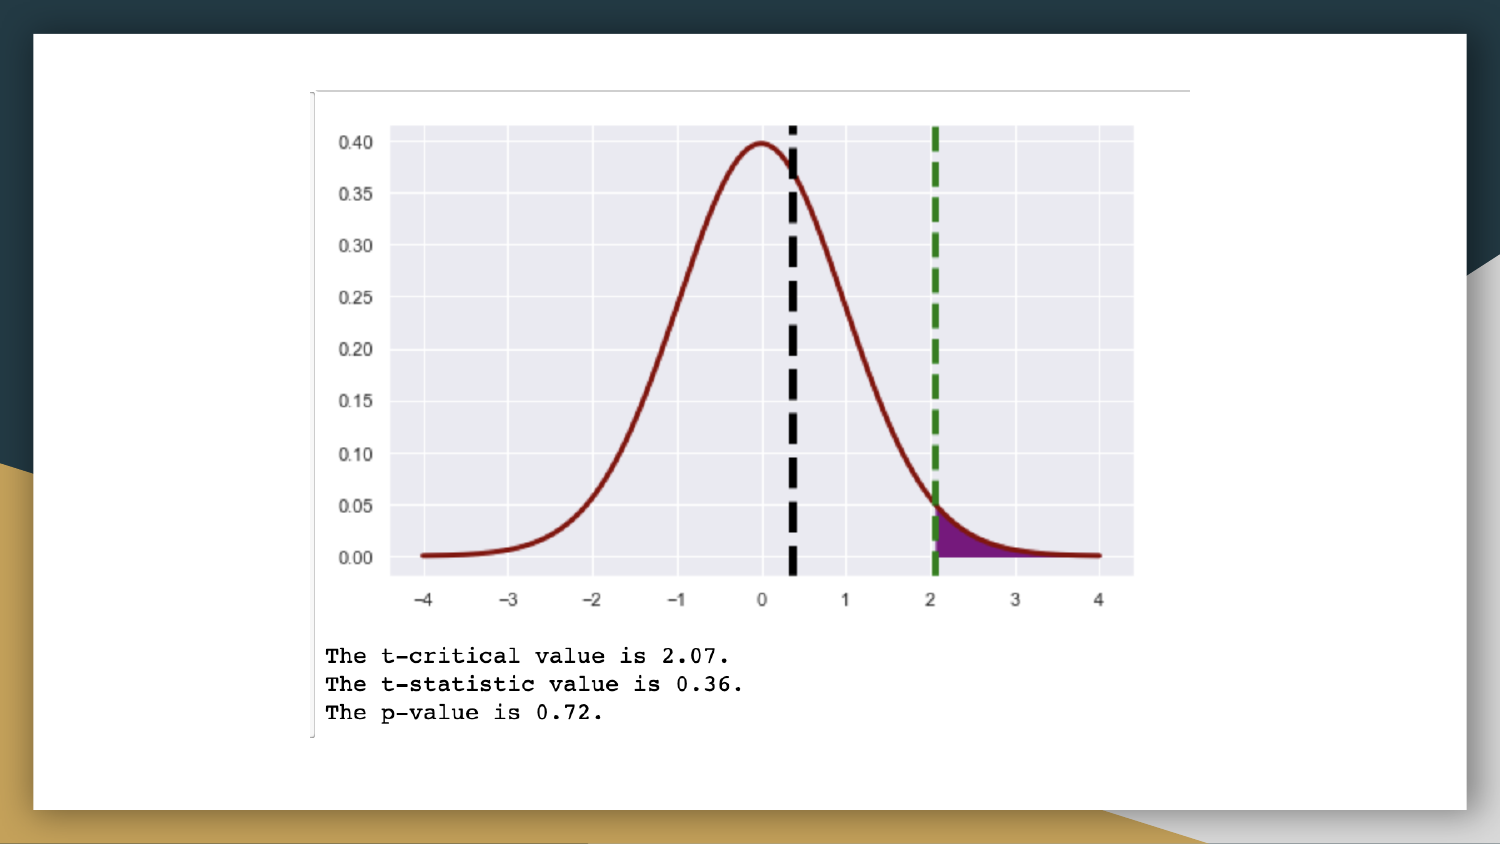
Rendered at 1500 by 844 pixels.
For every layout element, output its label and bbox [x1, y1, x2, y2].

picture [310, 90, 1190, 754]
